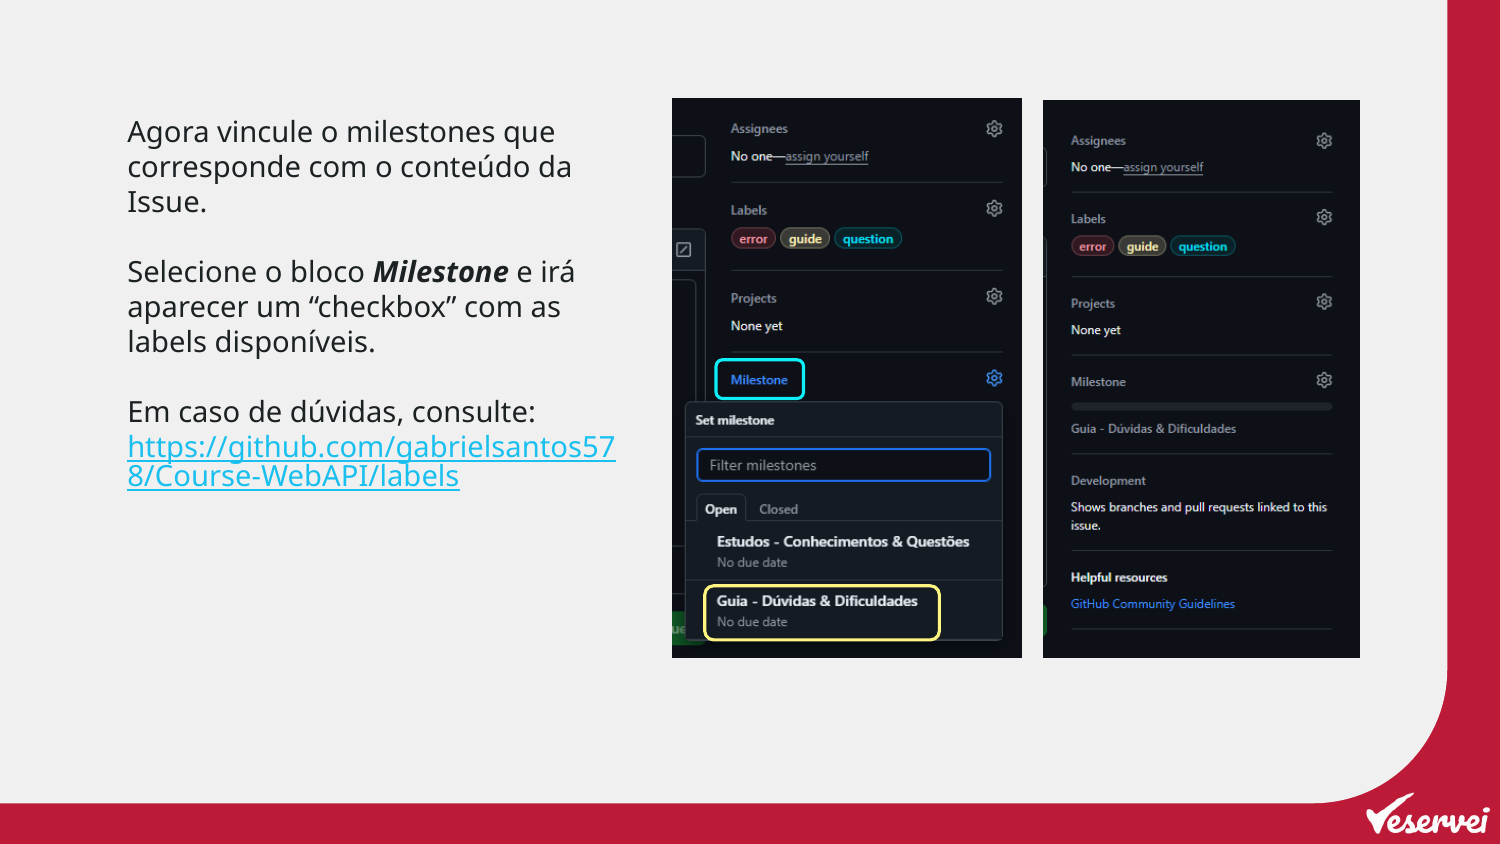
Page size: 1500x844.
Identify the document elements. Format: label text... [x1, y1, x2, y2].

picture [1363, 785, 1500, 844]
list Agora vincule o milestones que corresponde com o conteúdo da Issue. Selecione o bloco Milestone e irá aparecer um “checkbox” com as labels disponíveis. Em caso de dúvidas, consulte: https://github.com/gabrielsantos578/Course-WebAPI/labels [112, 98, 639, 422]
picture [671, 98, 1022, 659]
picture [1043, 100, 1361, 659]
